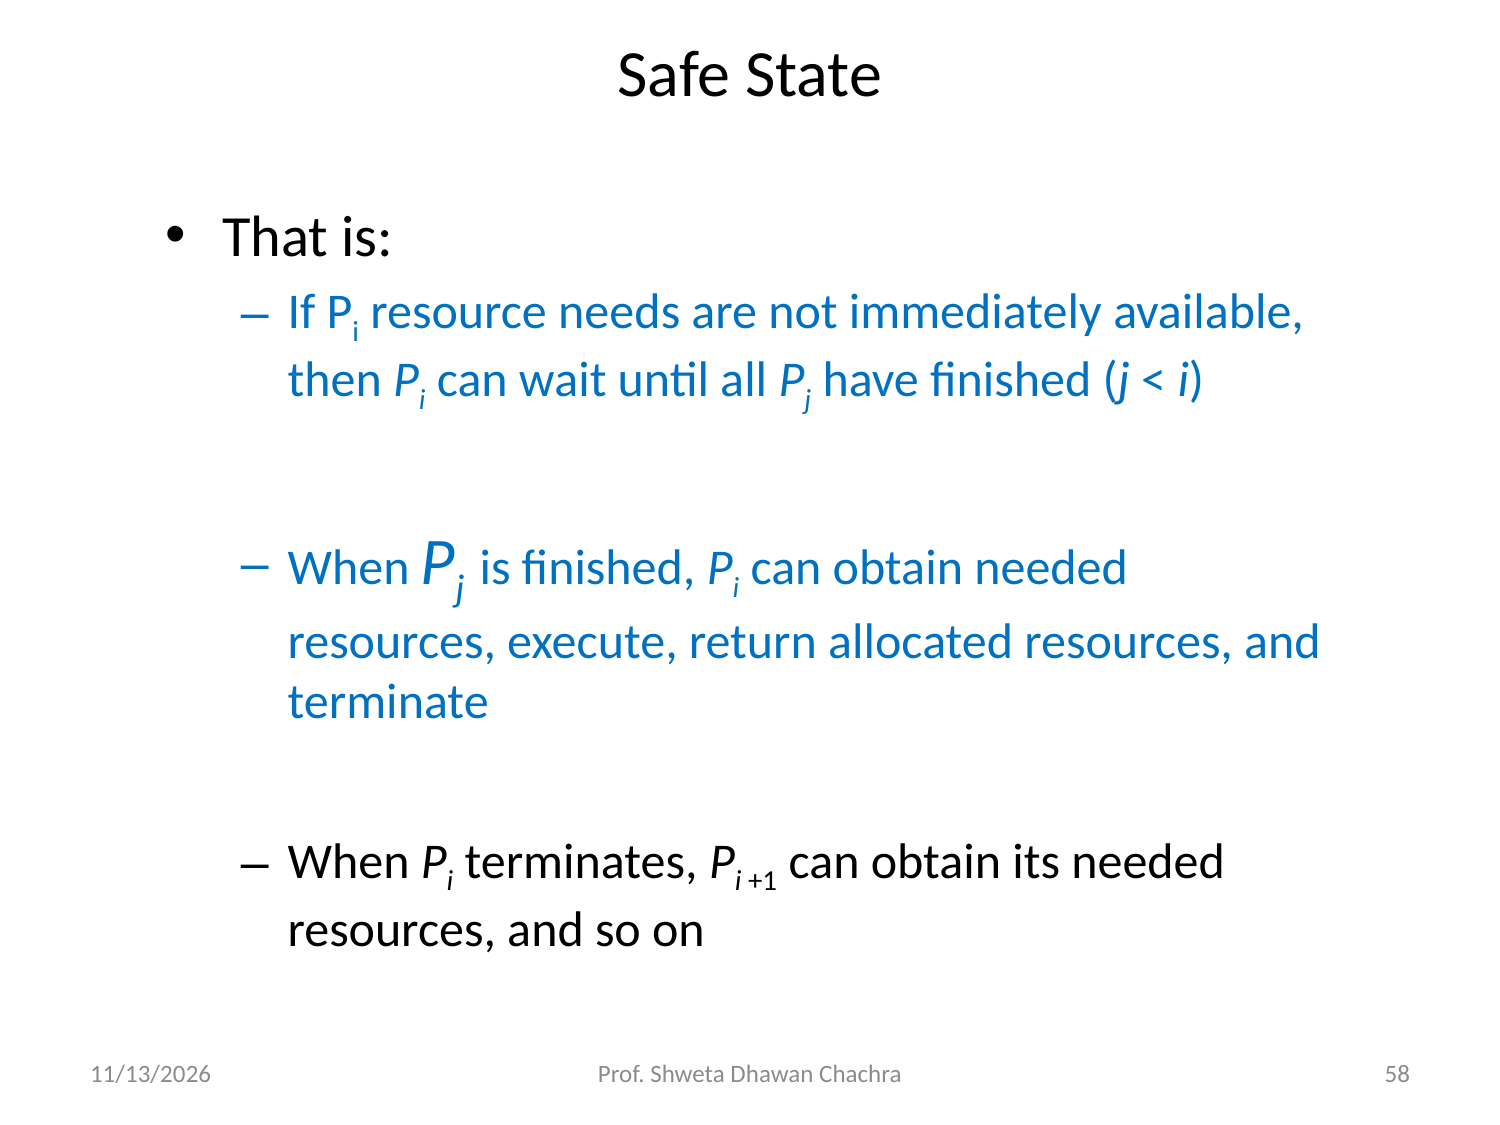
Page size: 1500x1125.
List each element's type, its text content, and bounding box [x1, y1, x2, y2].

title Safe State [75, 22, 1425, 117]
list That is: If Pi resource needs are not immediately available, then Pi can wait until all Pj have finished (j < i) When Pj is finished, Pi can obtain needed resources, execute, return allocated resources, and terminate When Pi terminates, Pi +1 can obtain its needed resources, and so on [150, 191, 1358, 1011]
footer Prof. Shweta Dhawan Chachra [512, 1042, 988, 1103]
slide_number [75, 1042, 425, 1103]
slide_number 58 [1074, 1042, 1425, 1103]
